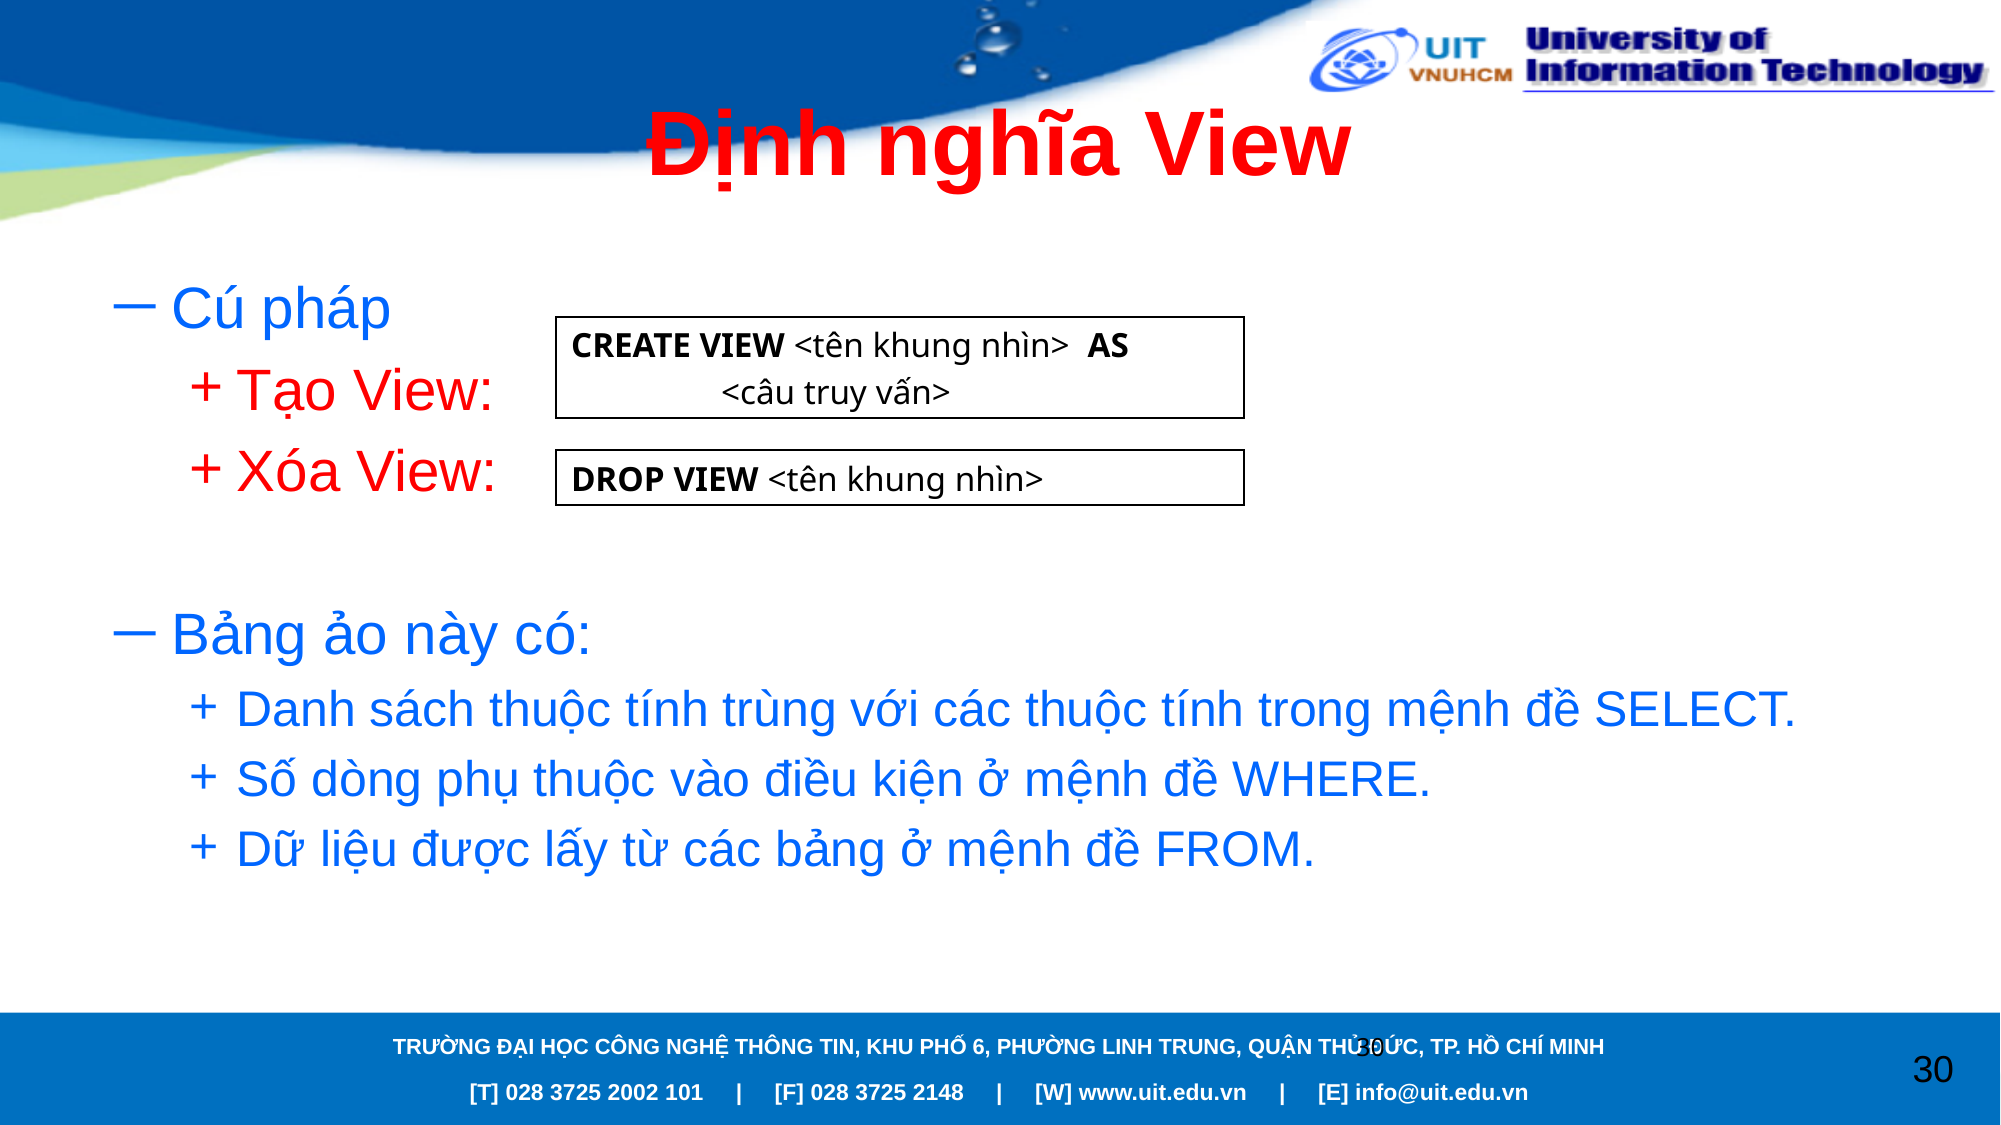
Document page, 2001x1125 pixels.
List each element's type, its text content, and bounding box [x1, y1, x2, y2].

picture [0, 0, 2001, 1125]
list Cú pháp Tạo View: Xóa View: Bảng ảo này có: Danh sách thuộc tính trùng với các thuộc tính trong mệnh đề SELECT. Số dòng phụ thuộc vào điều kiện ở mệnh đề WHERE. Dữ liệu được lấy từ các bảng ở mệnh đề FROM. [99, 262, 1900, 1005]
title Định nghĩa View [99, 45, 1900, 233]
slide_number 30 [1074, 1024, 1400, 1103]
text_box CREATE VIEW <tên khung nhìn> AS <câu truy vấn> [556, 317, 1244, 419]
text_box DROP VIEW <tên khung nhìn> [556, 450, 1244, 505]
